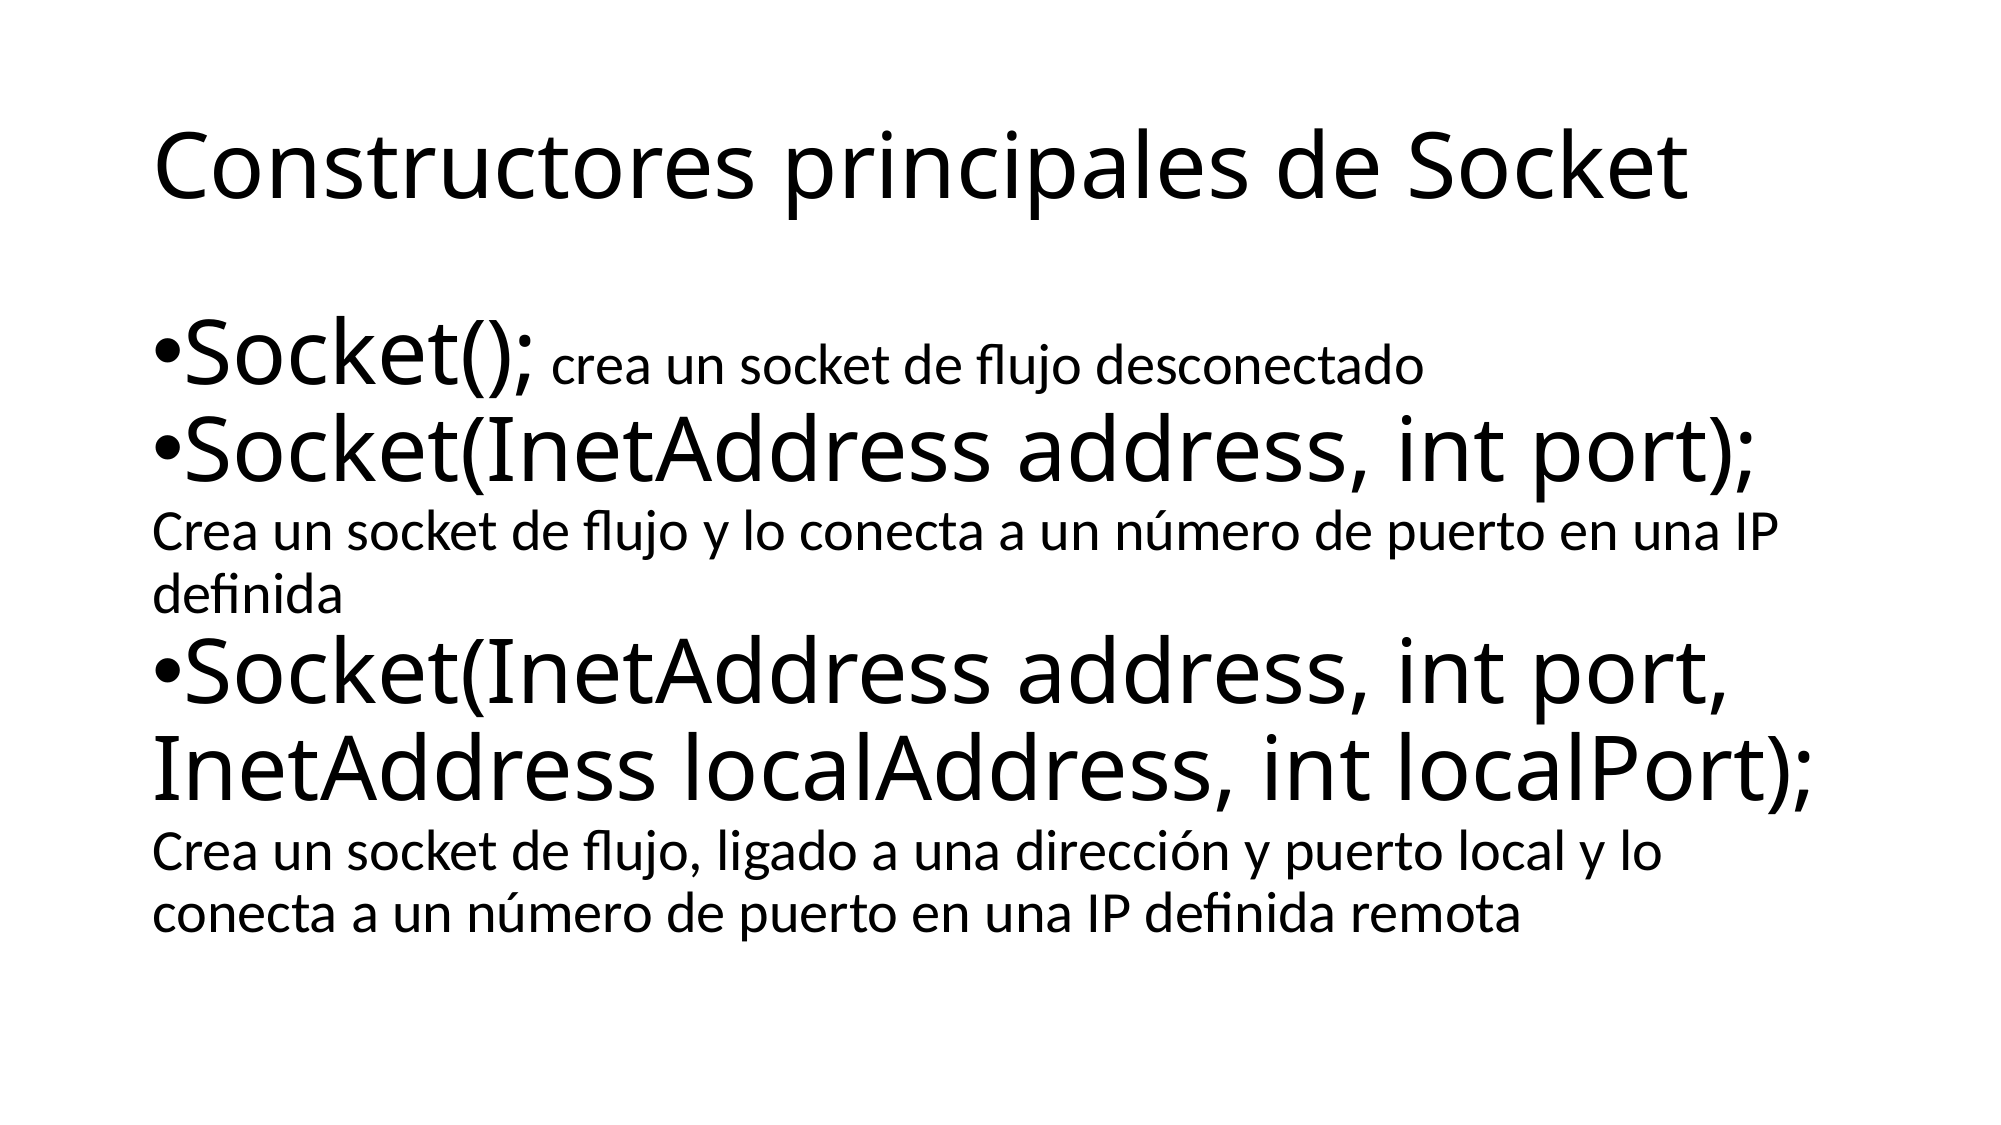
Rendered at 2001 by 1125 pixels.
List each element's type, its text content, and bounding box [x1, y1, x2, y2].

text_box Socket(); crea un socket de flujo desconectado Socket(InetAddress address, int port); Crea un socket de flujo y lo conecta a un número de puerto en una IP definida Socket(InetAddress address, int port, InetAddress localAddress, int localPort); Crea un socket de flujo, ligado a una dirección y puerto local y lo conecta a un número de puerto en una IP definida remota [137, 299, 1863, 1014]
text_box Constructores principales de Socket [137, 59, 1863, 278]
